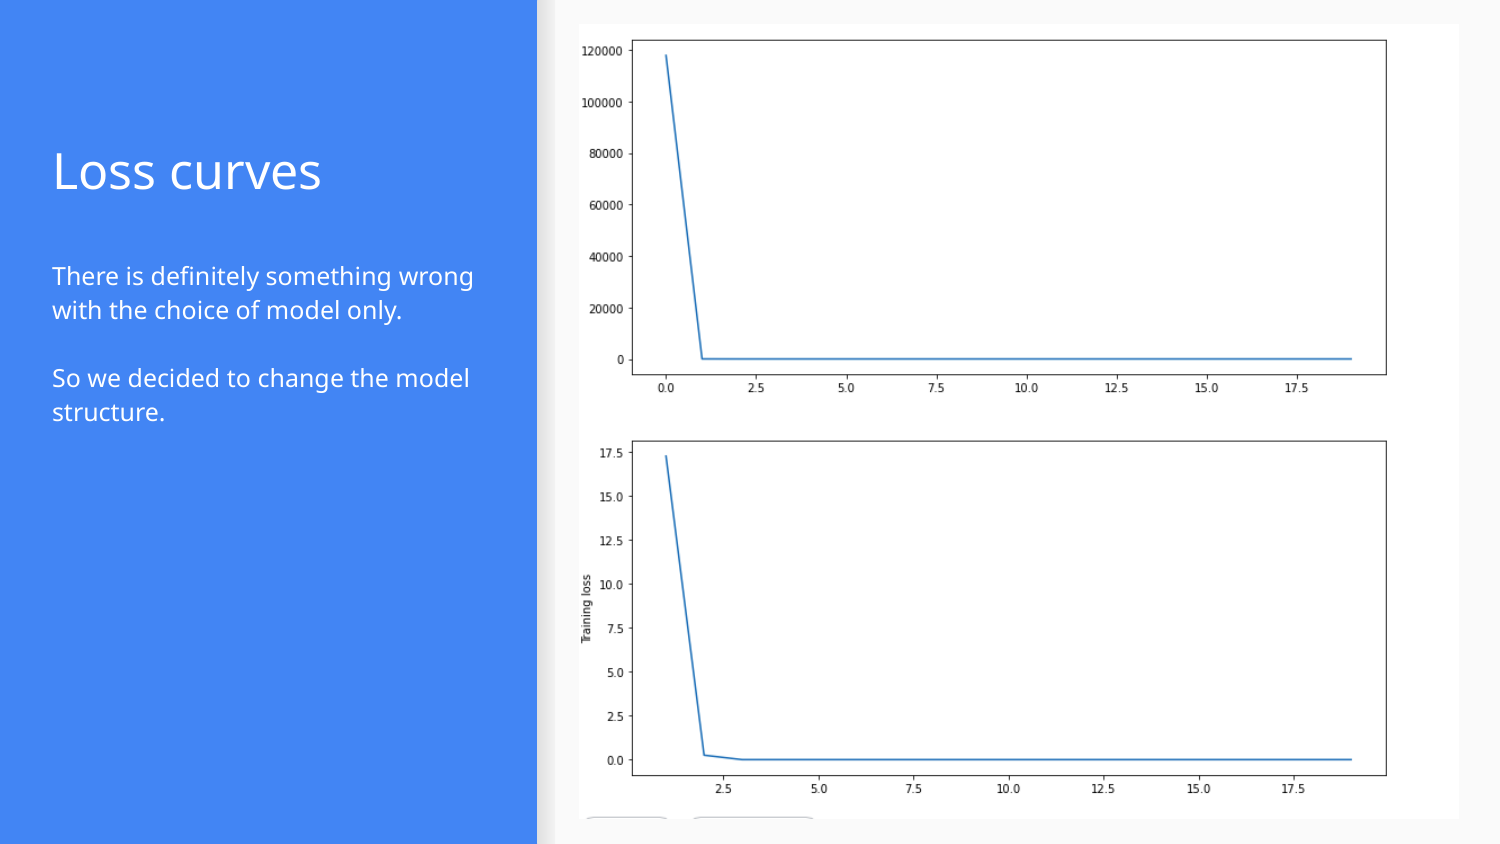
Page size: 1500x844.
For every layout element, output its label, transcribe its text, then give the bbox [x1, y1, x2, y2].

title Loss curves [37, 58, 498, 216]
list There is definitely something wrong with the choice of model only. So we decided to change the model structure. [37, 240, 498, 760]
picture [578, 24, 1459, 819]
